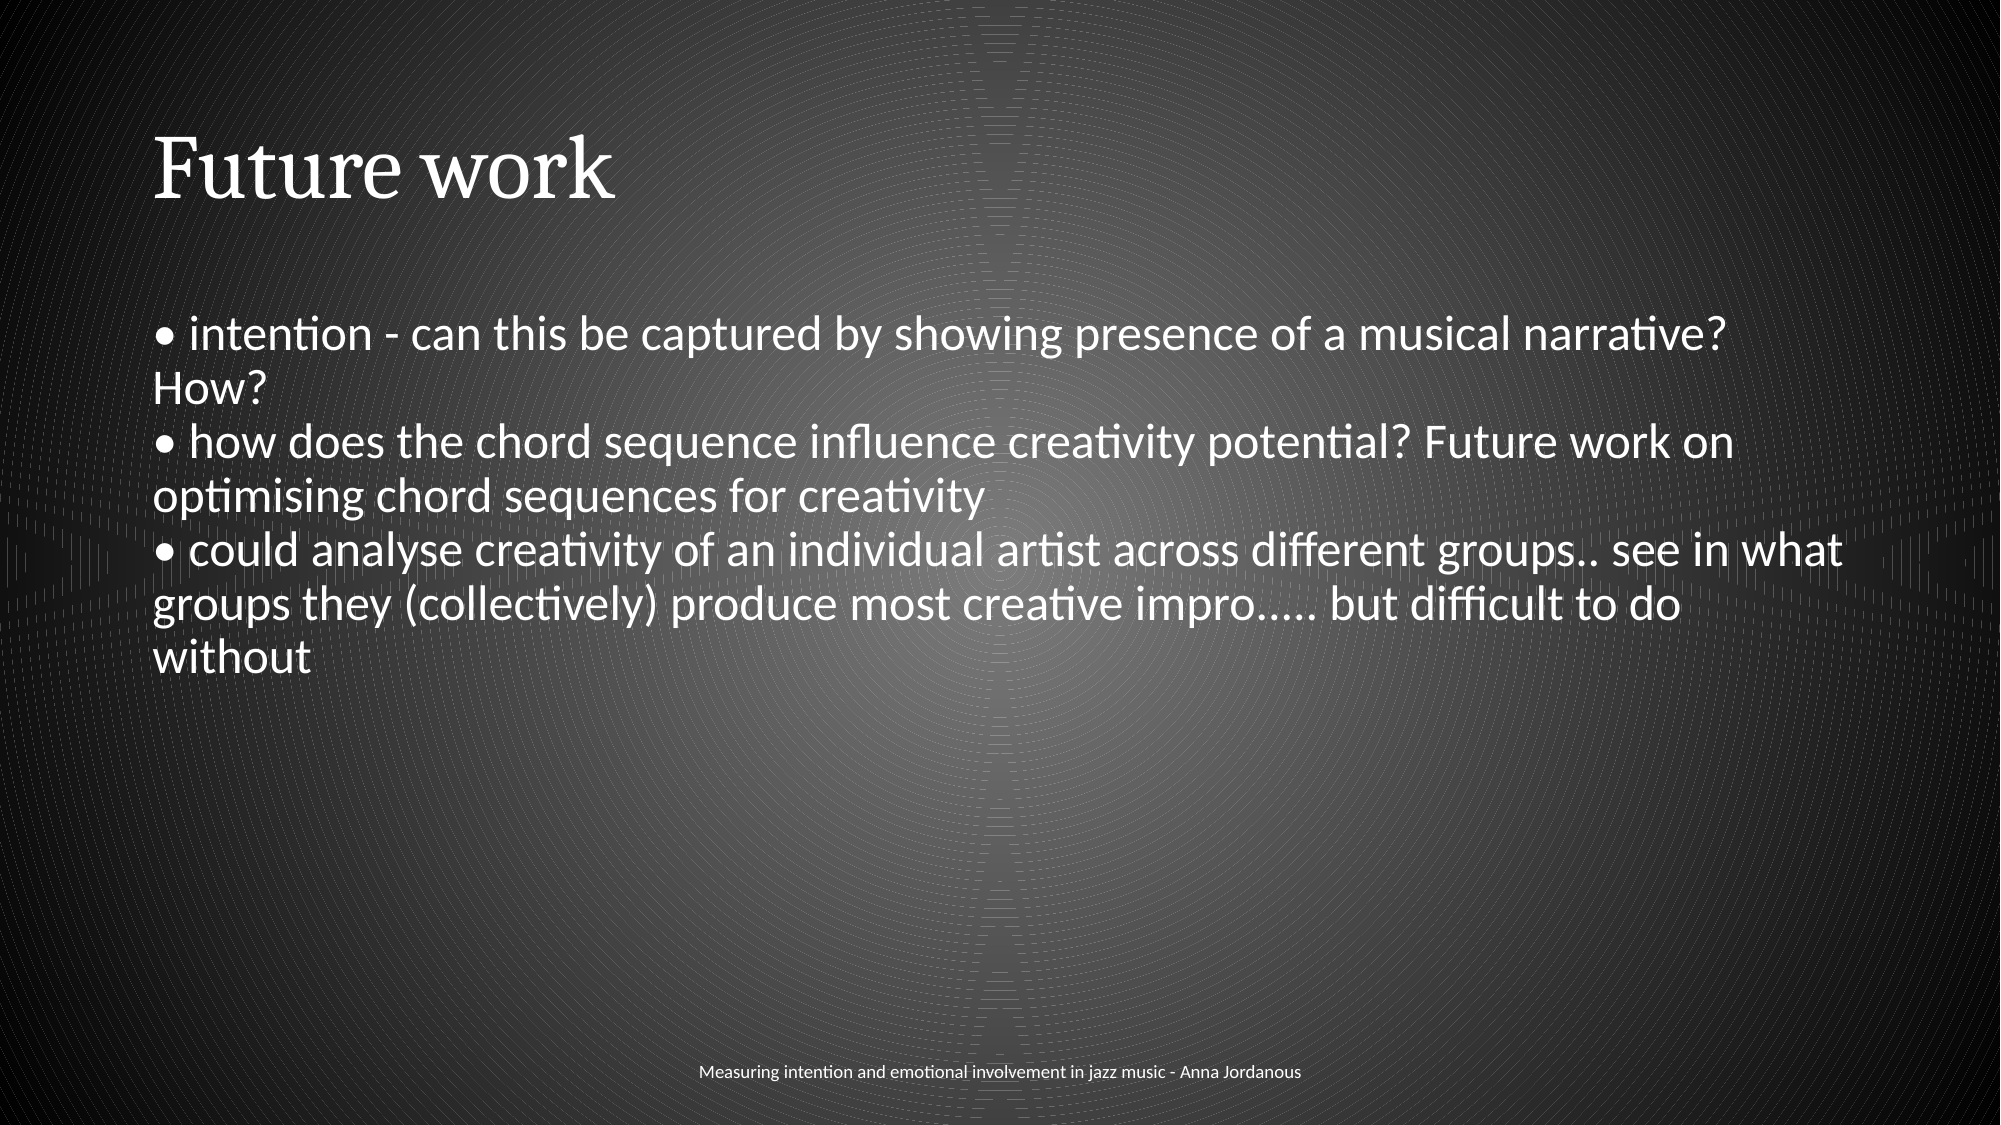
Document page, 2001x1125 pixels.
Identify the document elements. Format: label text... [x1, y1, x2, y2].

list • intention - can this be captured by showing presence of a musical narrative? How? • how does the chord sequence influence creativity potential? Future work on optimising chord sequences for creativity • could analyse creativity of an individual artist across different groups.. see in what groups they (collectively) produce most creative impro..... but difficult to do without [137, 299, 1863, 1014]
footer Measuring intention and emotional involvement in jazz music - Anna Jordanous [662, 1042, 1338, 1103]
title Future work [137, 59, 1863, 278]
